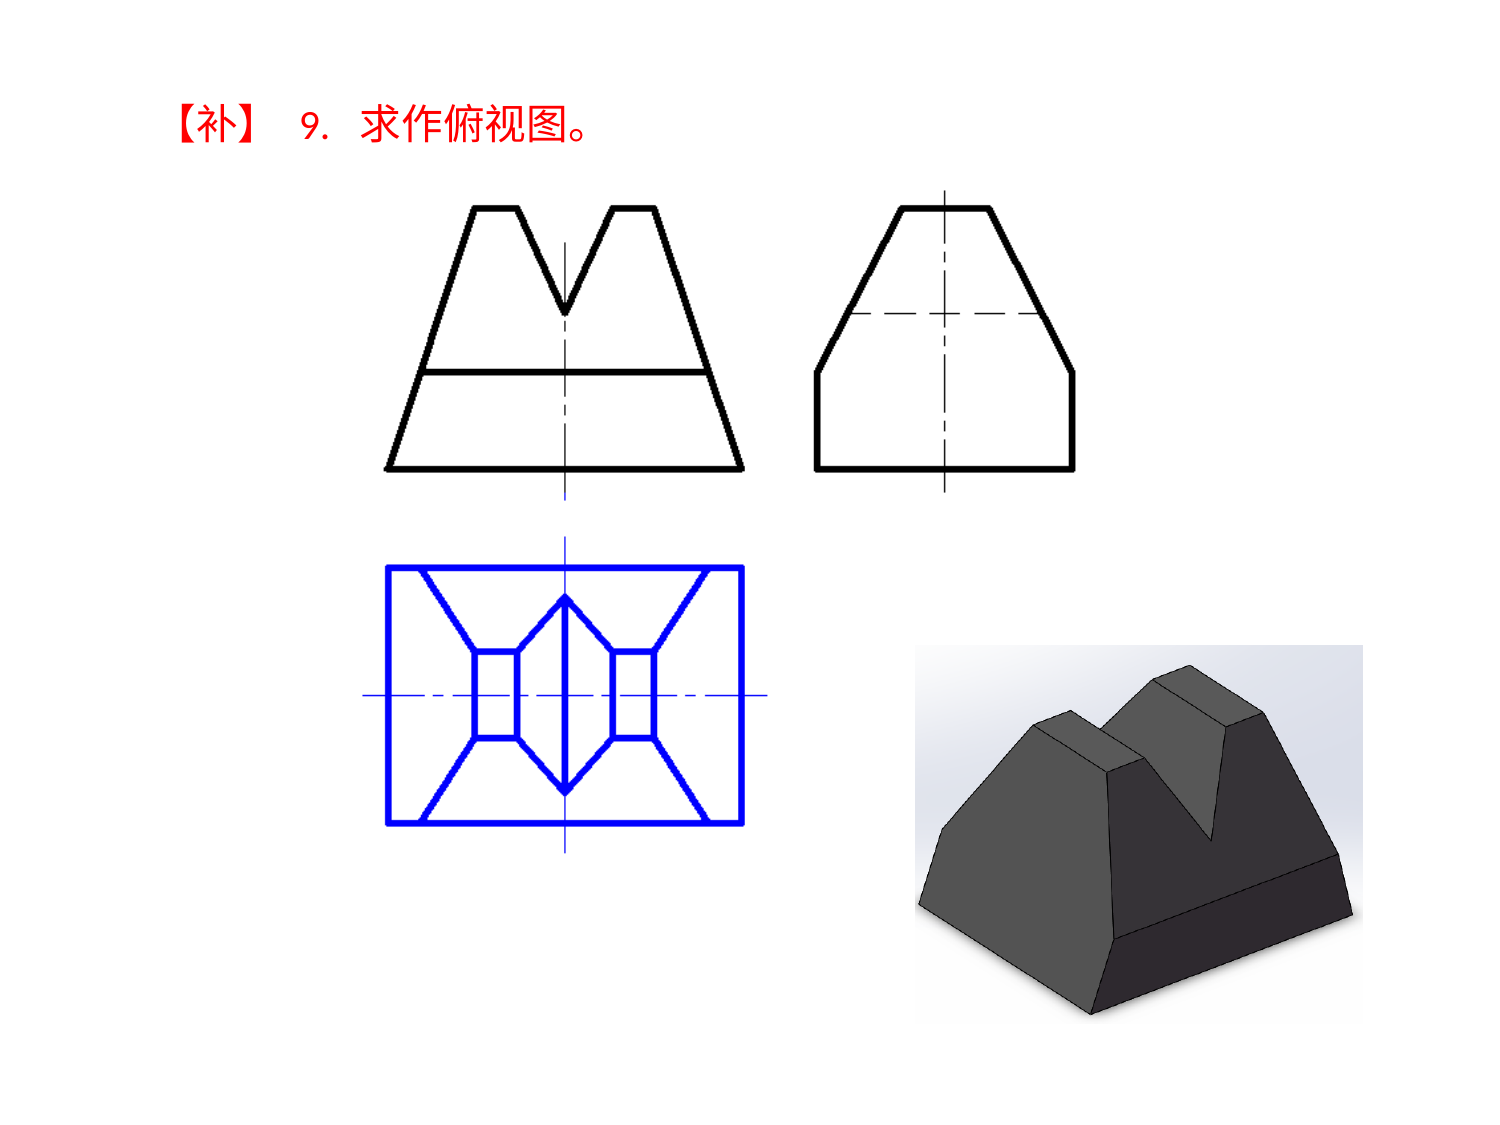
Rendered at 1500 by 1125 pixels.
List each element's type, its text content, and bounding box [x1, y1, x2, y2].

picture [348, 172, 1363, 1024]
text_box 【补】 9. 求作俯视图。 [139, 90, 625, 155]
